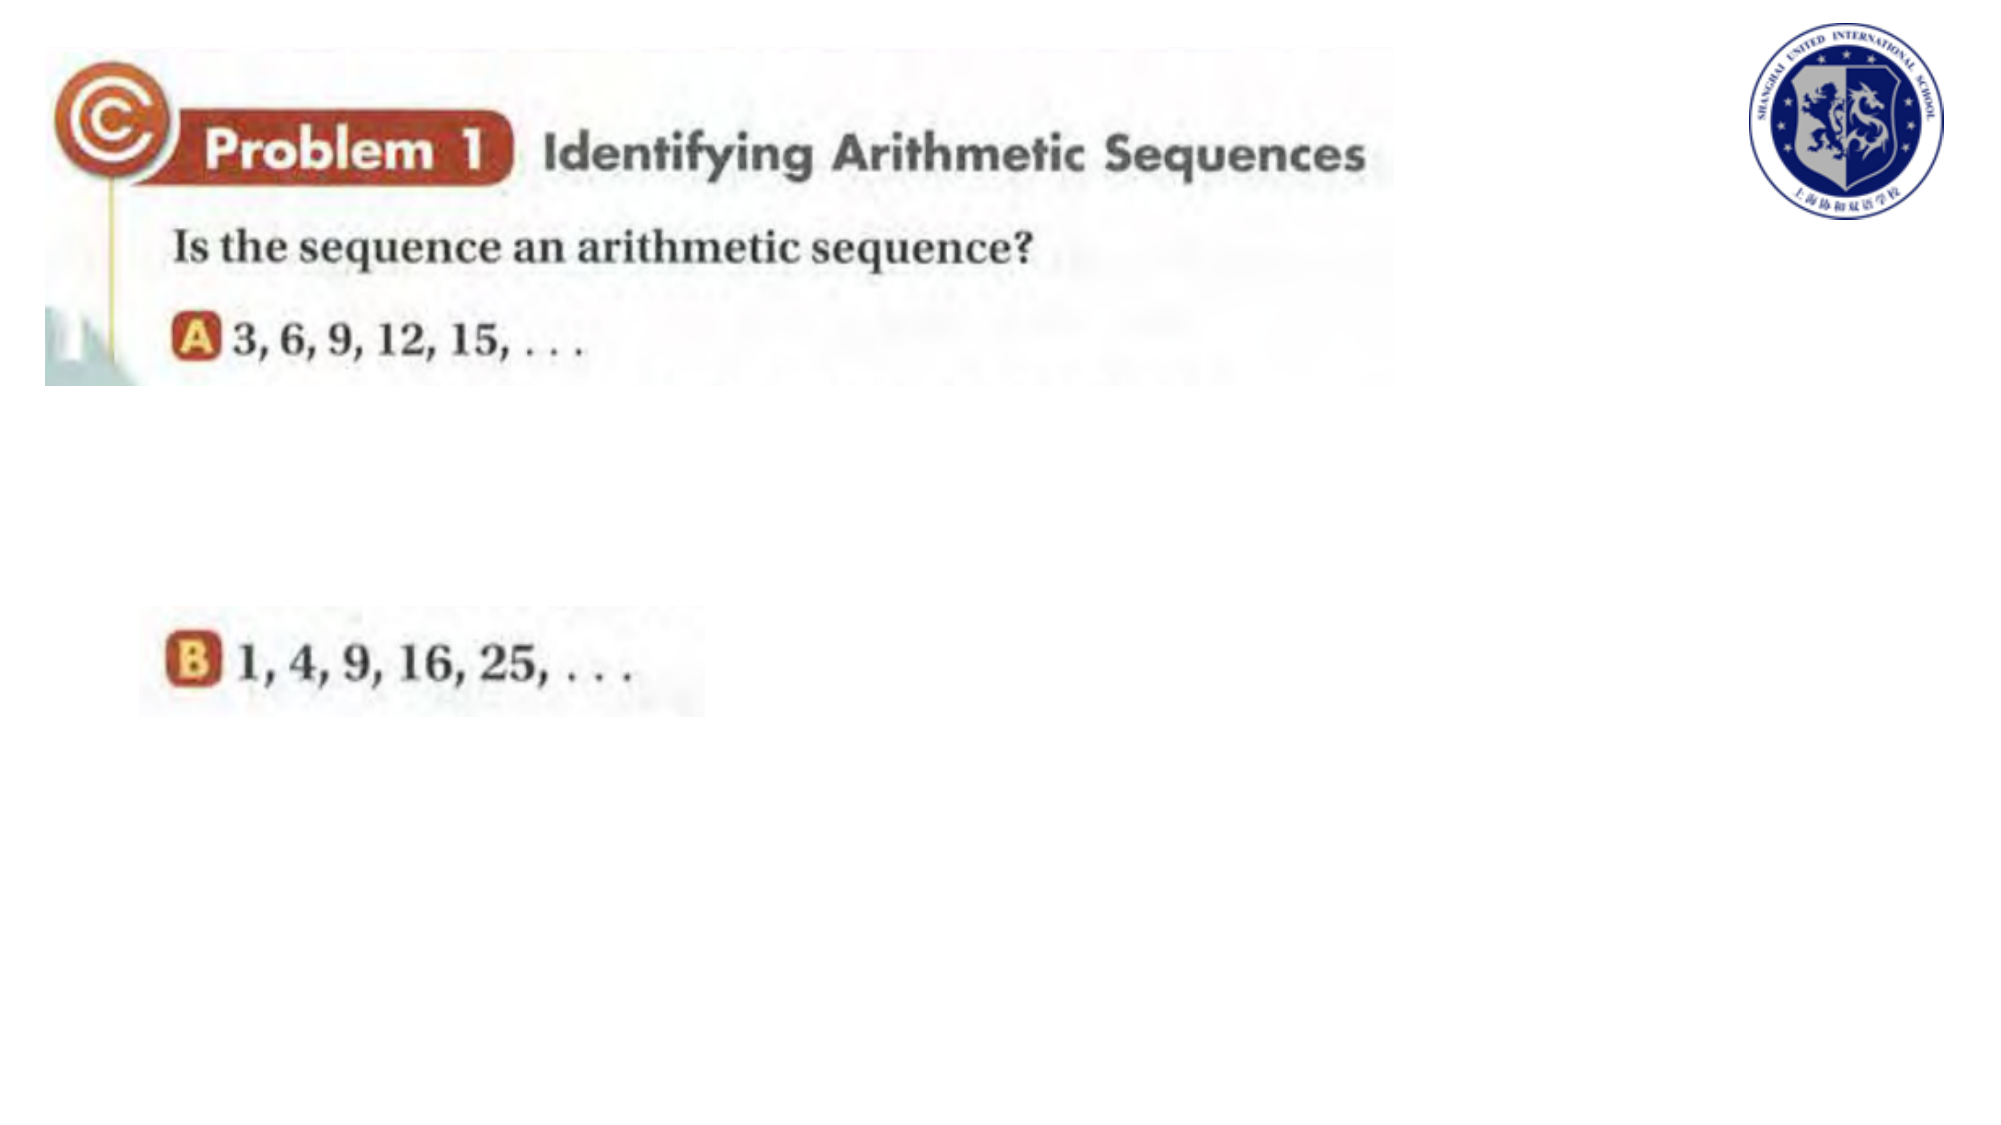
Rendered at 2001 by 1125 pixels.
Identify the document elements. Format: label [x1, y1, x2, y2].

picture [1749, 23, 1944, 220]
list [45, 46, 1395, 387]
picture [139, 605, 705, 717]
